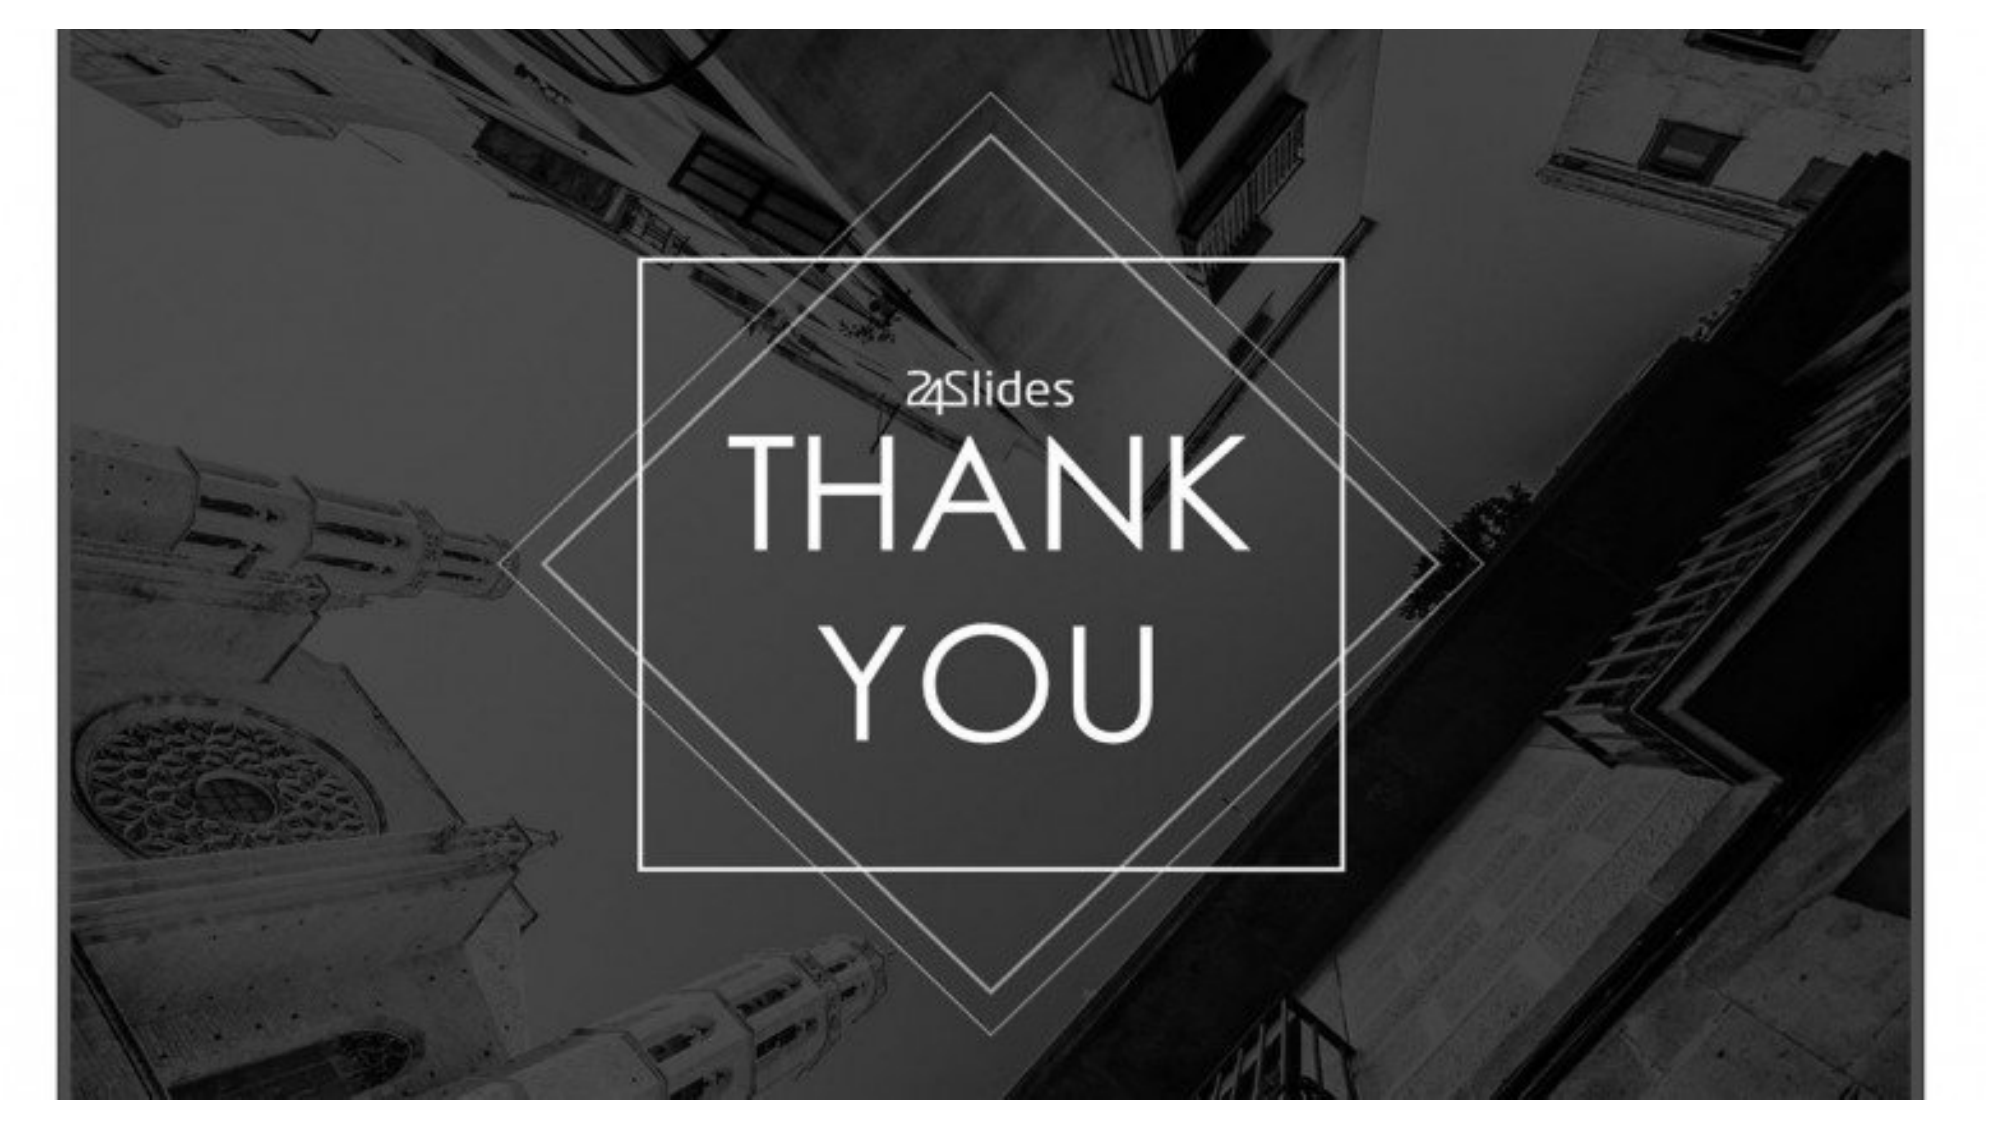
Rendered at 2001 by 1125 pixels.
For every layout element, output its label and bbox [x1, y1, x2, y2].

list [0, 28, 1986, 1101]
